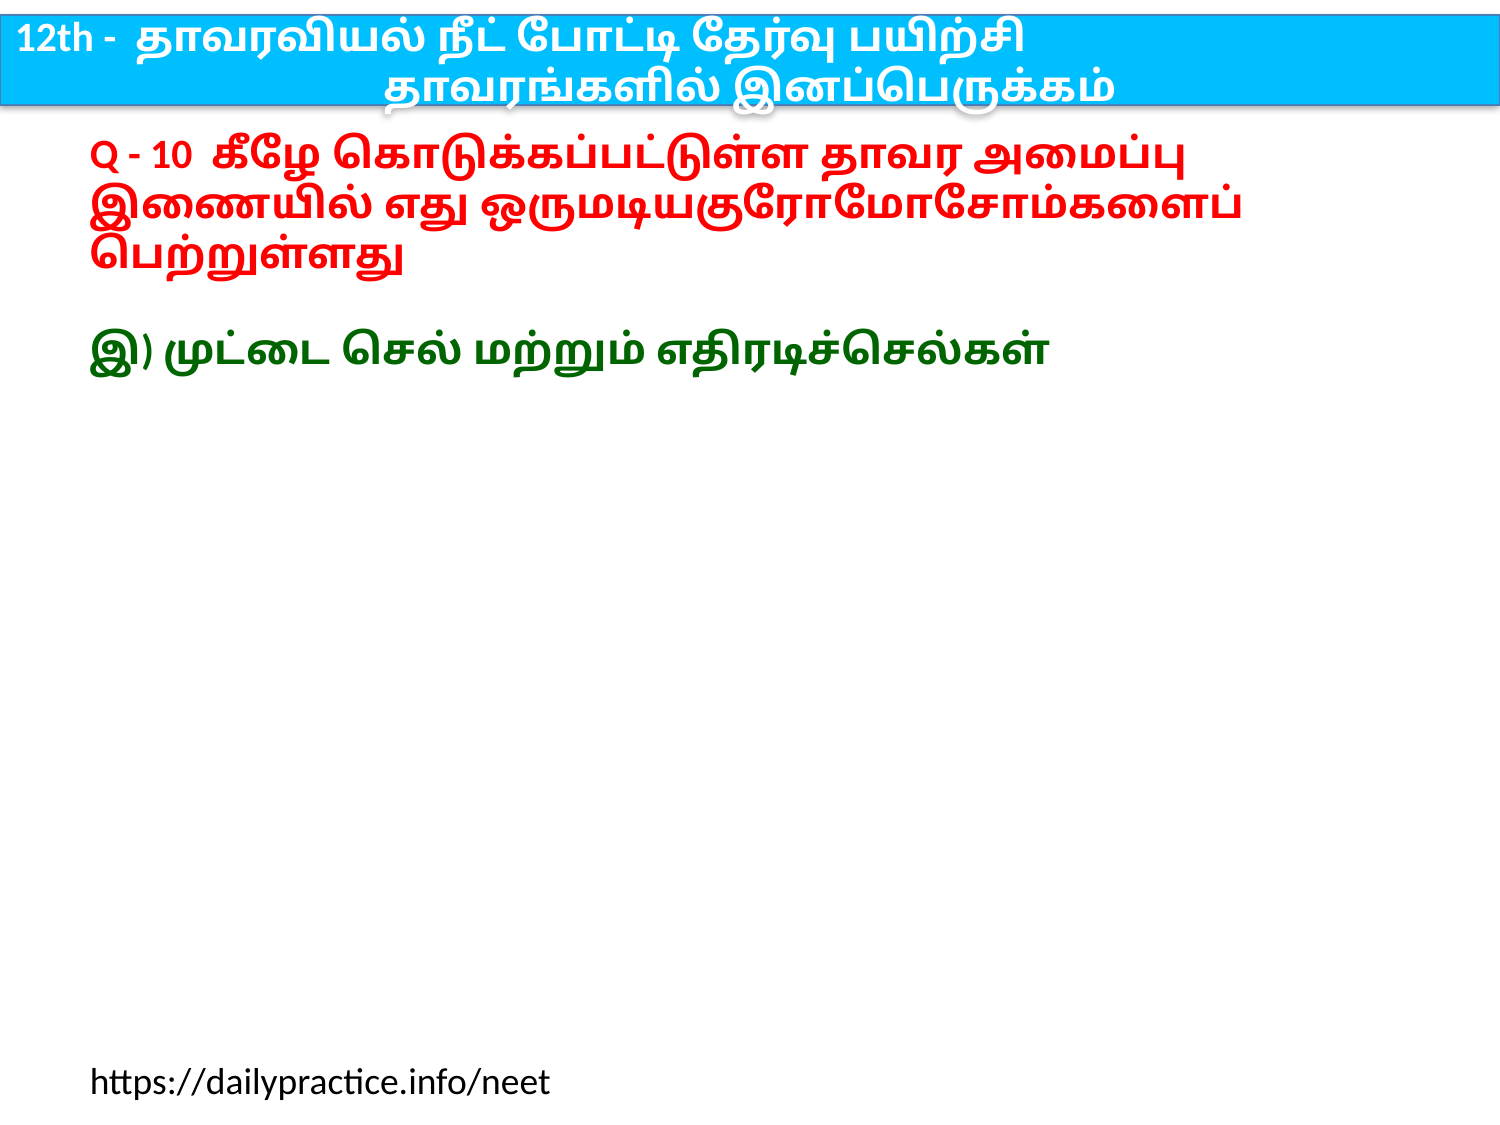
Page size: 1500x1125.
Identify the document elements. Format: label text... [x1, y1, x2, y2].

text_box Q - 10 கீழே கொடுக்கப்பட்டுள்ள தாவர அமைப்பு இணையில் எது ஒருமடியகுரோமோசோம்களைப் பெற்றுள்ளது இ) முட்டை செல் மற்றும் எதிரடிச்செல்கள் [74, 74, 1275, 380]
text_box 12th - தாவரவியல் நீட் போட்டி தேர்வு பயிற்சி தாவரங்களில் இனப்பெருக்கம் [0, 14, 1500, 106]
text_box https://dailypractice.info/neet [74, 1049, 675, 1110]
